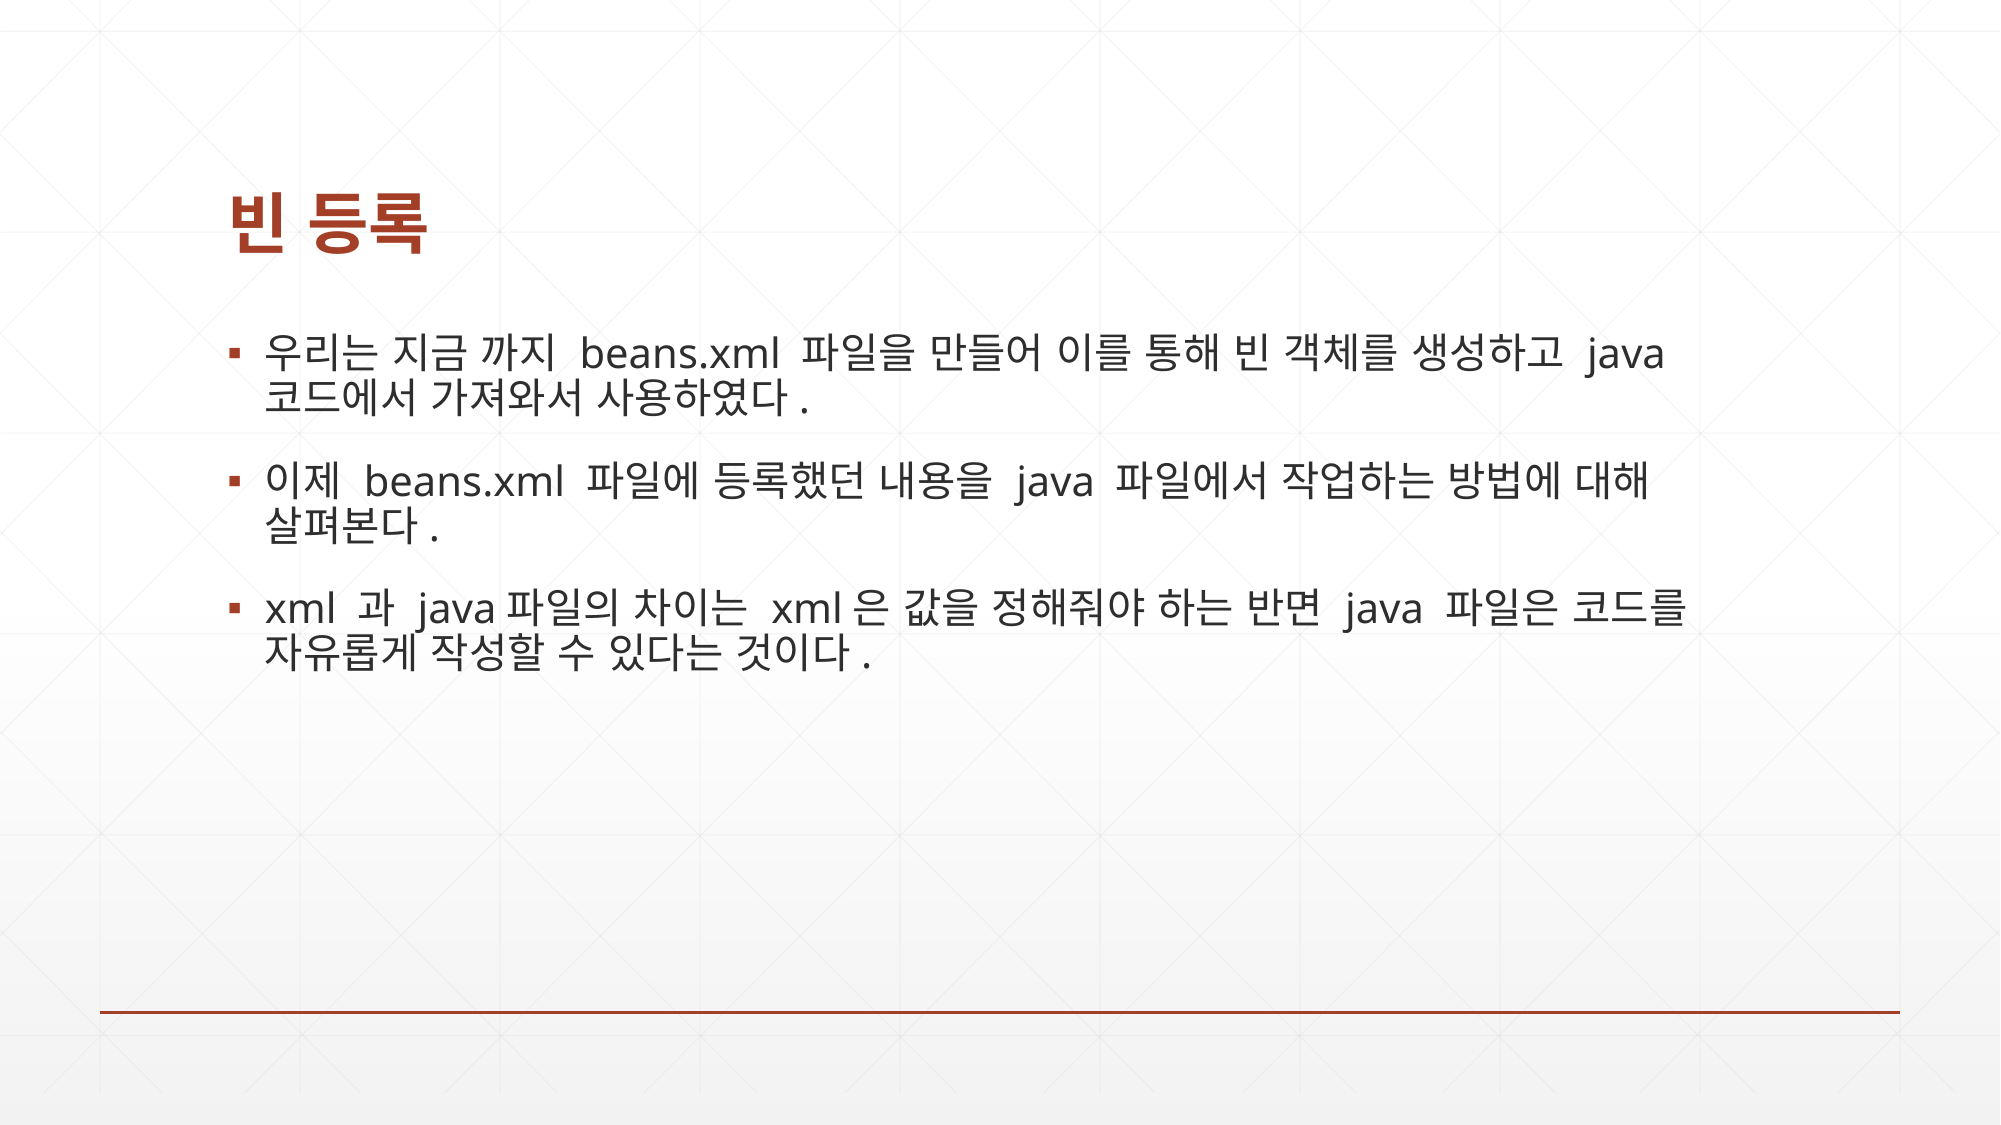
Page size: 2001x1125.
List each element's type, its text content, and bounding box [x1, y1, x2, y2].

title 빈 등록 [212, 82, 1788, 271]
list 우리는 지금 까지 beans.xml 파일을 만들어 이를 통해 빈 객체를 생성하고 java 코드에서 가져와서 사용하였다. 이제 beans.xml 파일에 등록했던 내용을 java 파일에서 작업하는 방법에 대해 살펴본다. xml 과 java파일의 차이는 xml은 값을 정해줘야 하는 반면 java 파일은 코드를 자유롭게 작성할 수 있다는 것이다. [212, 324, 1788, 950]
